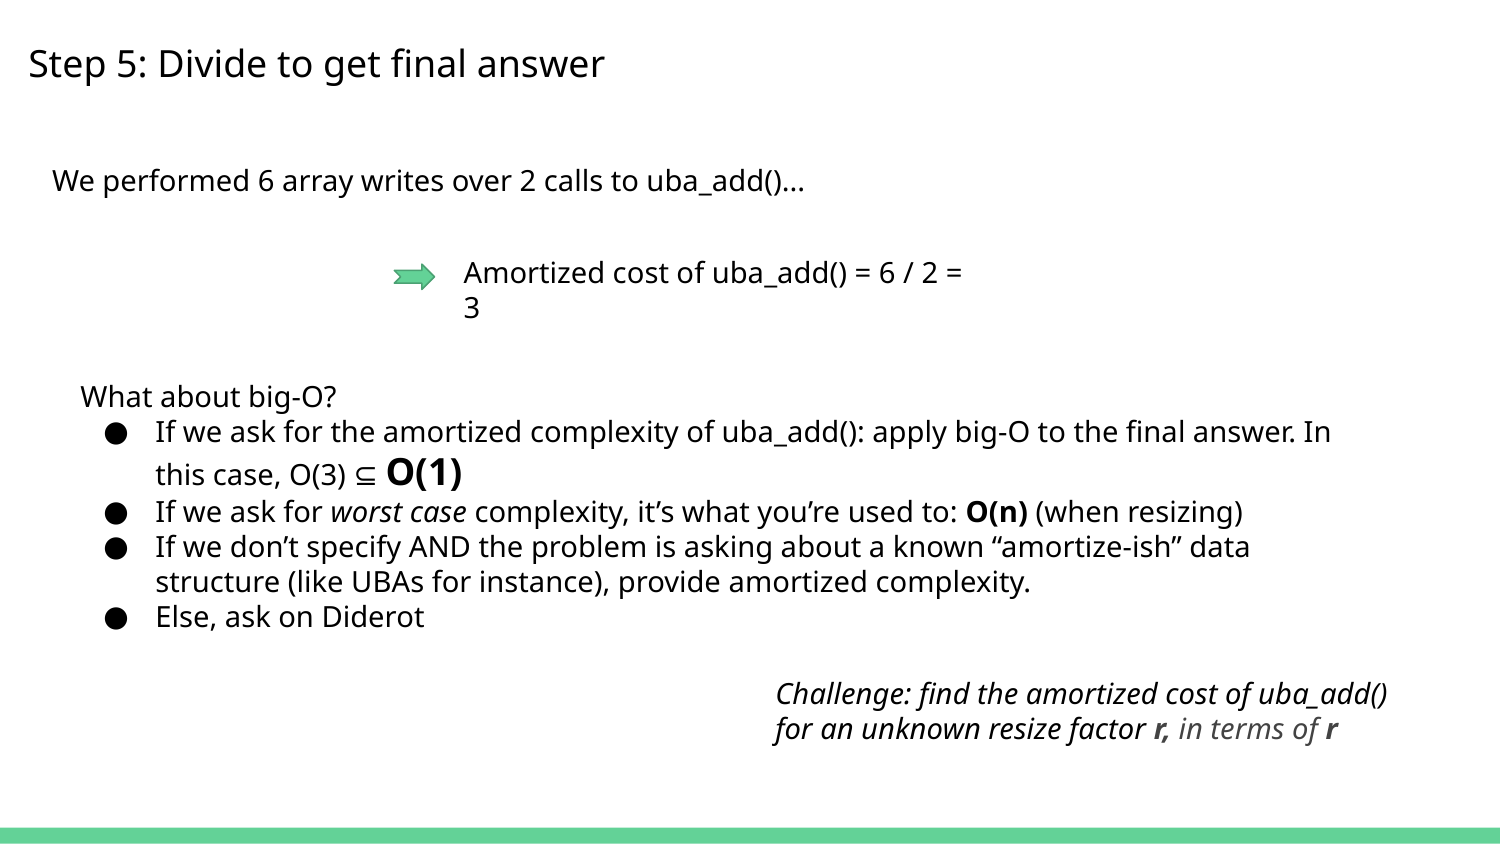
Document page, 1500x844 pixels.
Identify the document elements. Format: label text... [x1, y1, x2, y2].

text_box Amortized cost of uba_add() = 6 / 2 = 3 [448, 239, 1009, 314]
text_box We performed 6 array writes over 2 calls to uba_add()... [37, 147, 1363, 222]
text_box Challenge: find the amortized cost of uba_add() for an unknown resize factor r, in terms of r [760, 660, 1444, 755]
text_box [394, 264, 435, 290]
text_box Step 5: Divide to get final answer [13, 25, 1161, 119]
text_box What about big-O? If we ask for the amortized complexity of uba_add(): apply big-O to the final answer. In this case, O(3) ⊆ O(1) If we ask for worst case complexity, it’s what you’re used to: O(n) (when resizing) If we don’t specify AND the problem is asking about a known “amortize-ish” data structure (like UBAs for instance), provide amortized complexity. Else, ask on Diderot [65, 363, 1392, 612]
